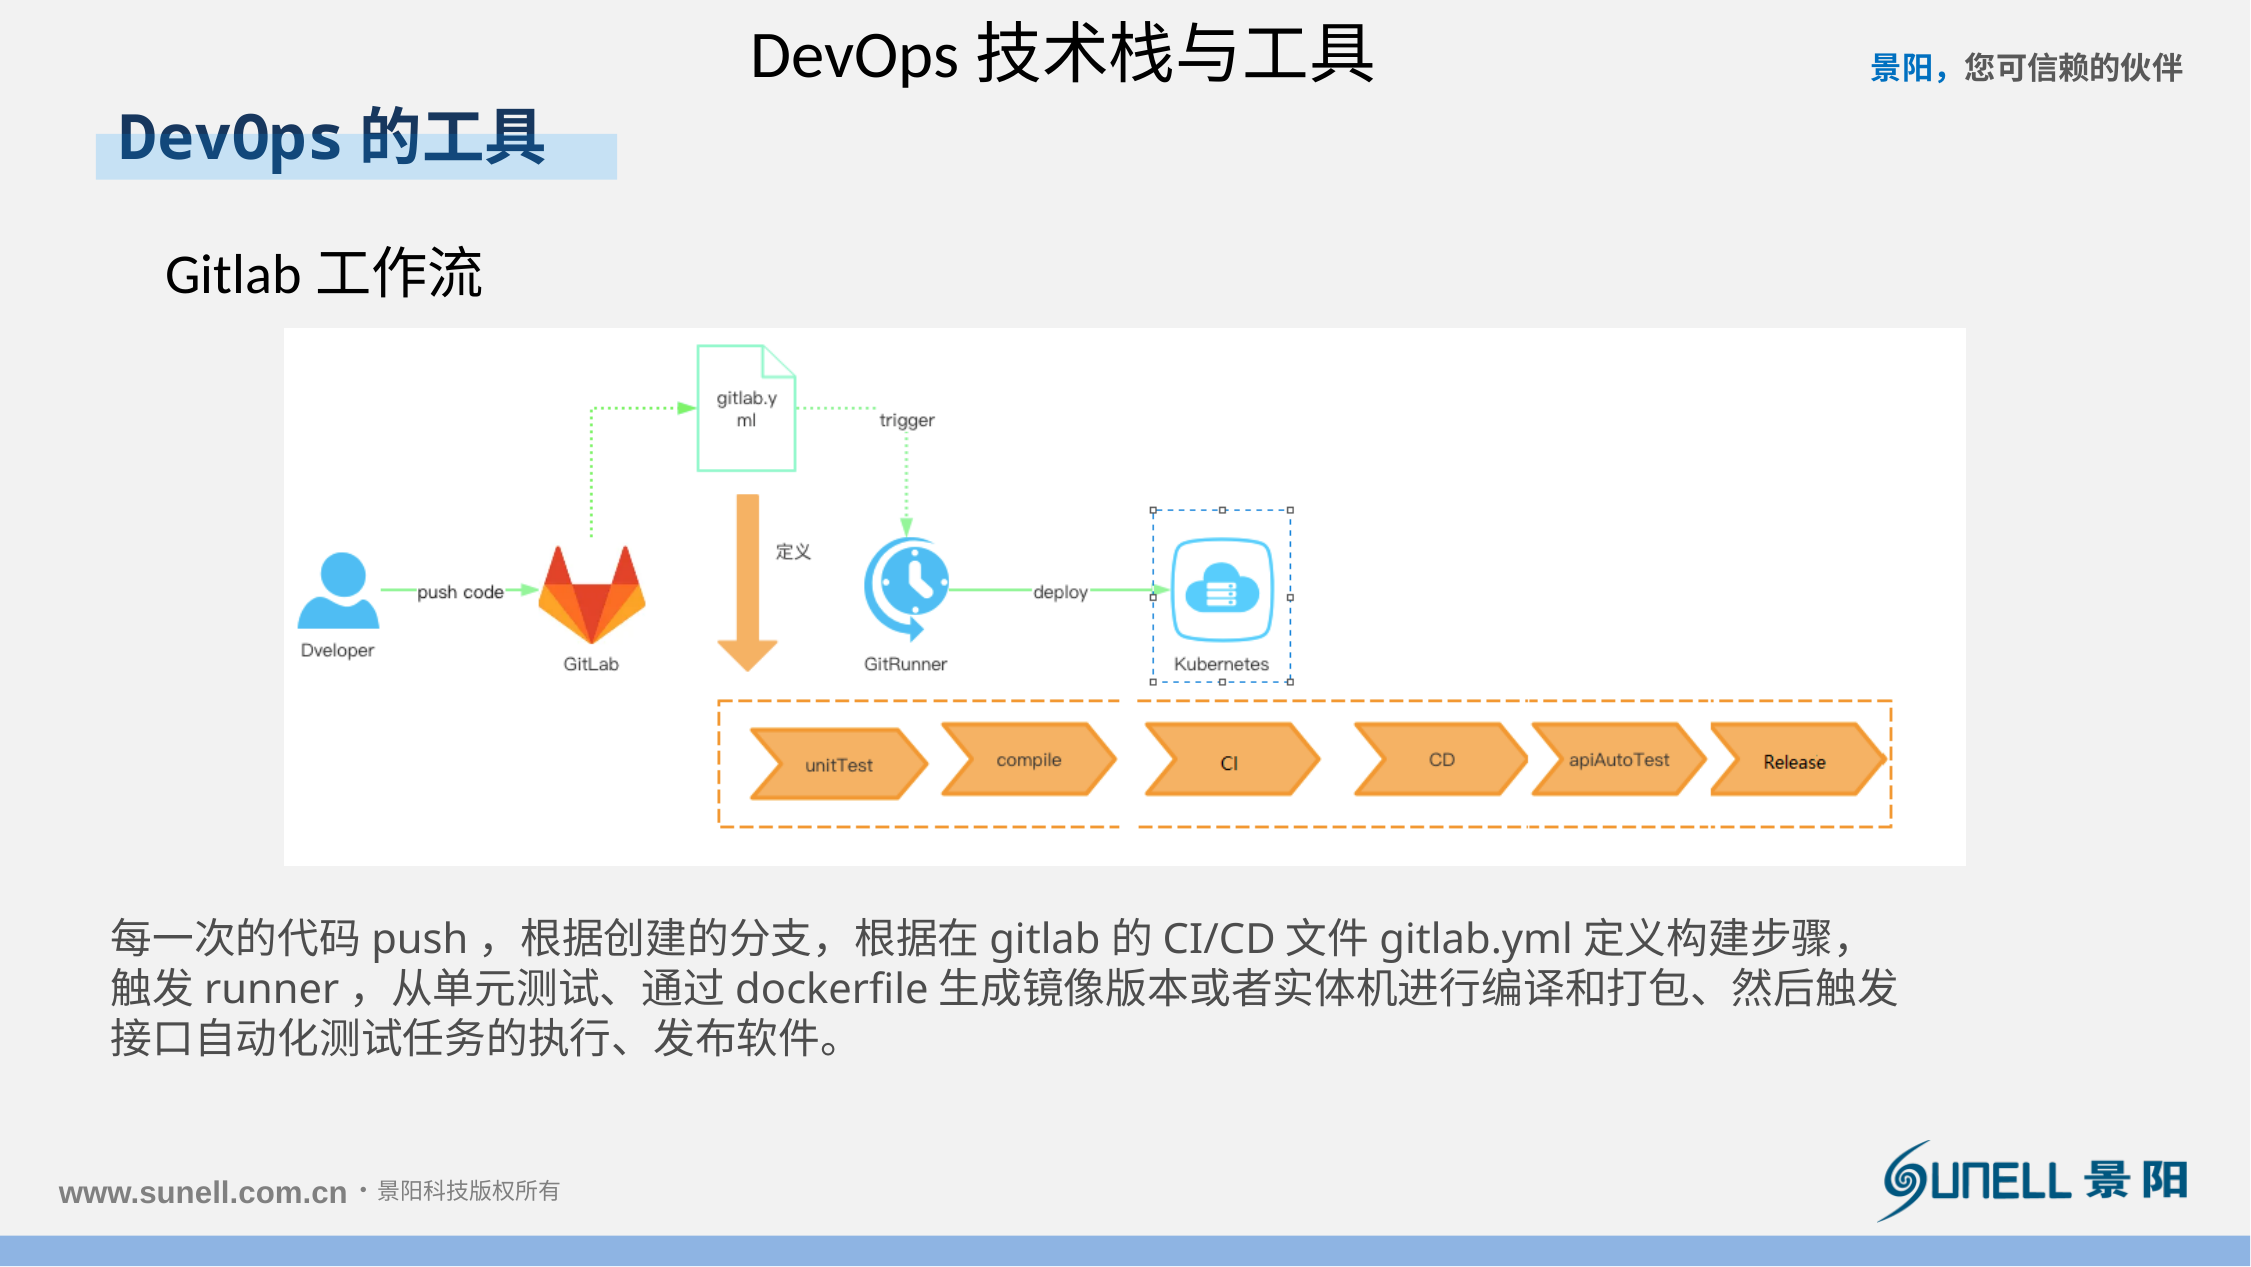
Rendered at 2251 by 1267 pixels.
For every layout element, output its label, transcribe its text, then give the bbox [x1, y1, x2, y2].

text_box DevOps技术栈与工具 [239, 1, 1887, 123]
picture [284, 328, 1966, 867]
text_box 每一次的代码push，根据创建的分支，根据在gitlab的CI/CD文件gitlab.yml定义构建步骤，触发runner，从单元测试、通过dockerfile生成镜像版本或者实体机进行编译和打包、然后触发接口自动化测试任务的执行、发布软件。 [95, 904, 1917, 1070]
picture [2170, 1167, 2179, 1175]
text_box Gitlab工作流 [150, 230, 523, 313]
picture [2170, 1180, 2179, 1188]
text_box DevOps的工具 [91, 83, 887, 173]
picture [1876, 1139, 2187, 1223]
text_box [94, 132, 619, 182]
